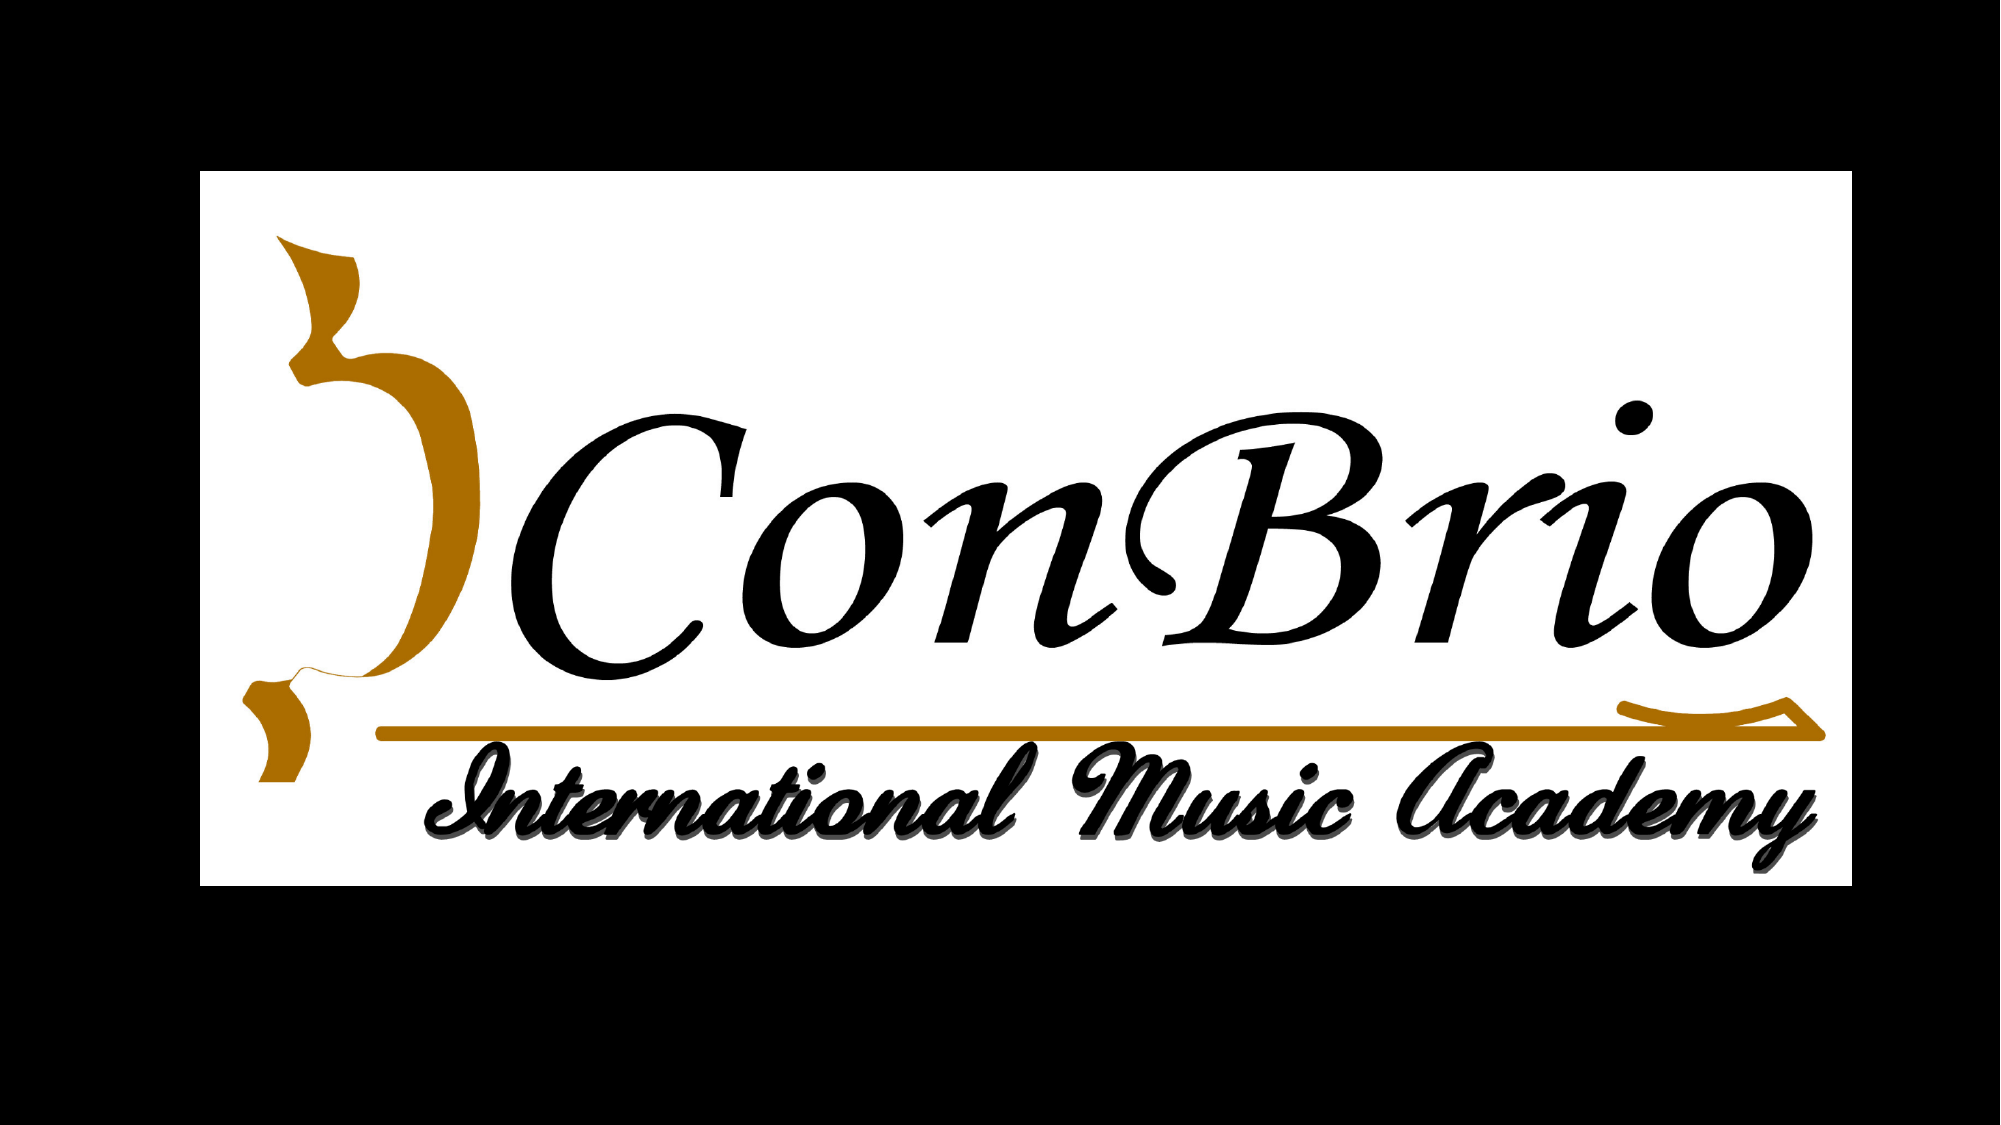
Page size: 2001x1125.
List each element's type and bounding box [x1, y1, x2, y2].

list [200, 171, 1852, 886]
